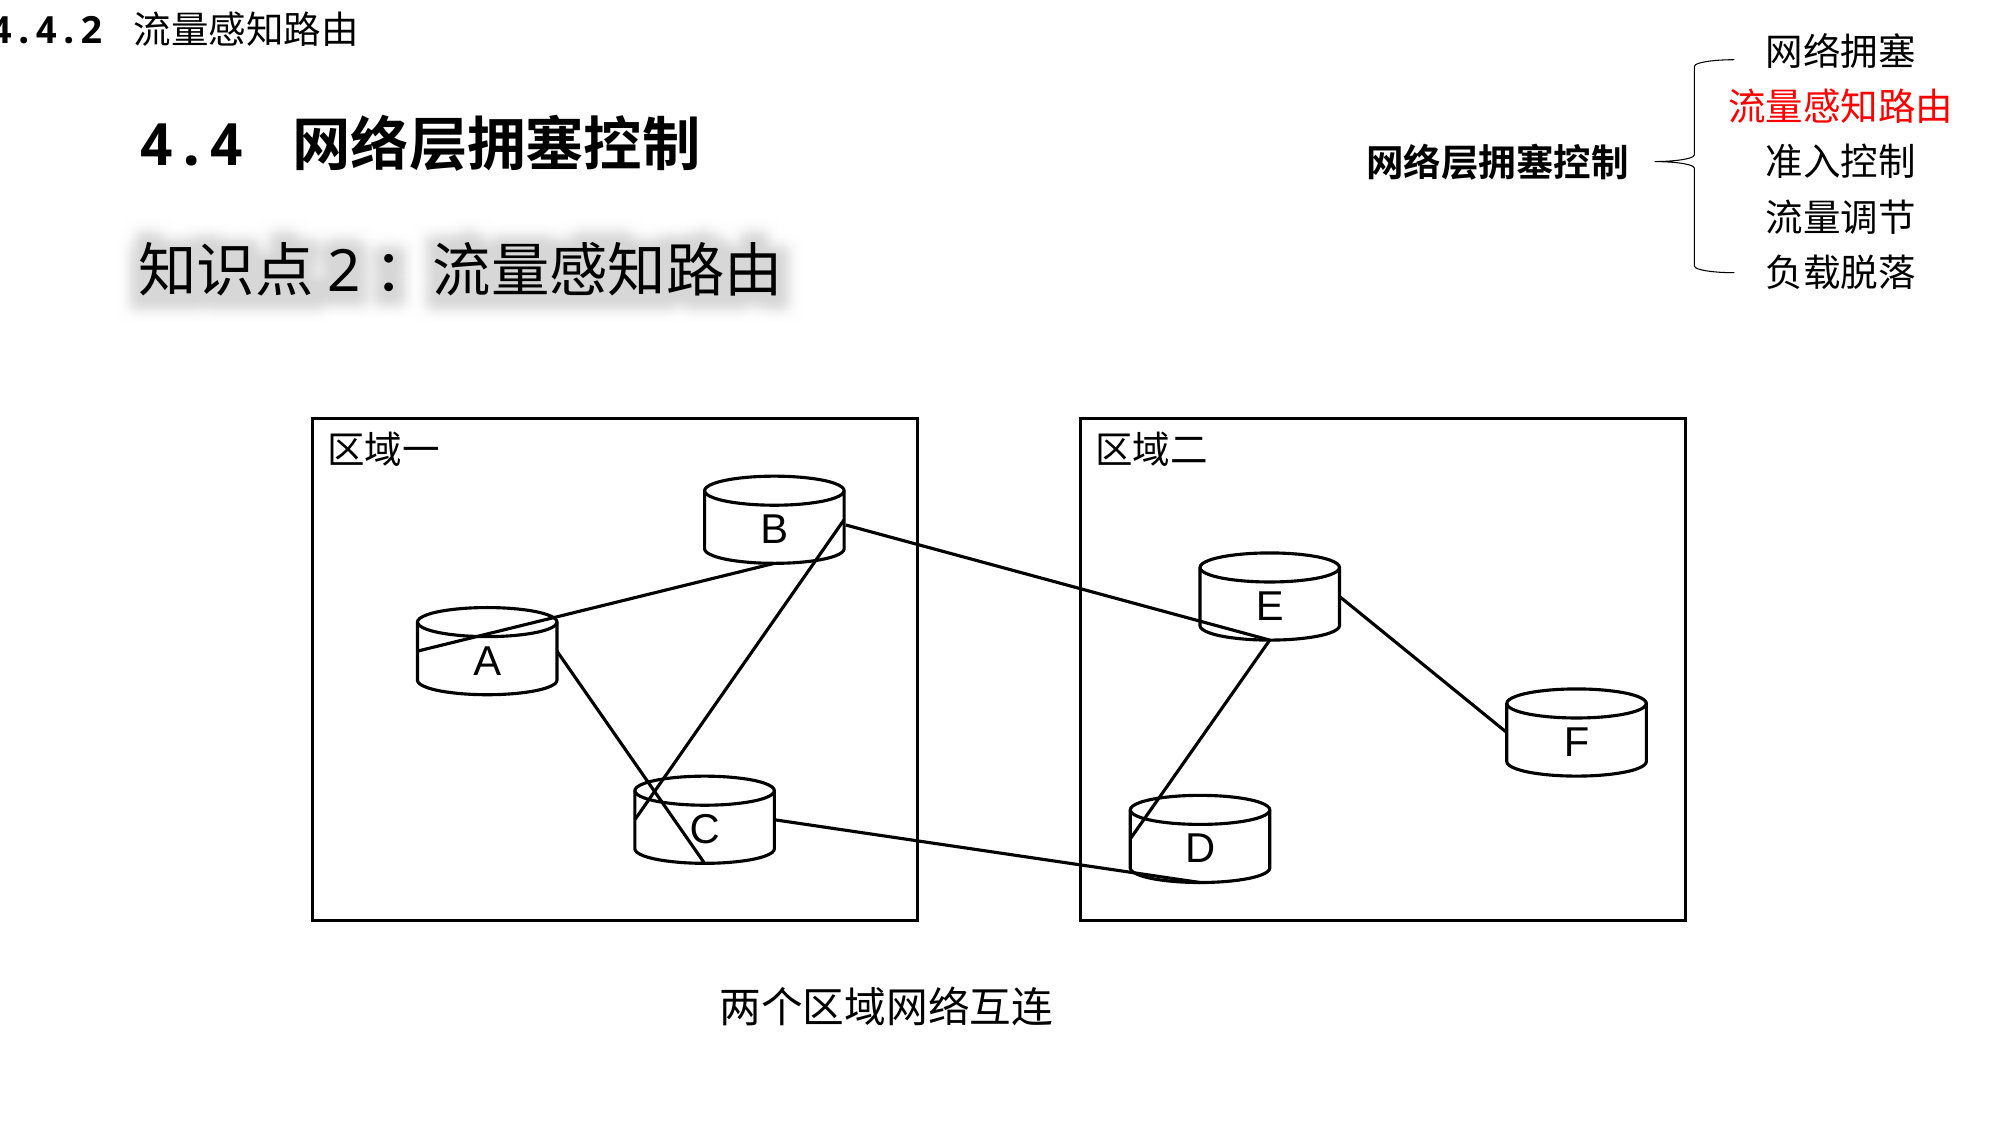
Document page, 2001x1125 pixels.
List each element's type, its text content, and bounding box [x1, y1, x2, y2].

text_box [1349, 31, 1970, 303]
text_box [774, 819, 1131, 839]
text_box 两个区域网络互连 [704, 973, 1454, 1038]
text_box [487, 519, 705, 608]
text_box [704, 563, 775, 777]
text_box C [635, 782, 652, 815]
text_box 区域二 [1079, 417, 1686, 922]
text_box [1339, 596, 1577, 689]
text_box 区域一 [311, 417, 918, 922]
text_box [487, 694, 635, 820]
text_box C [633, 796, 703, 865]
text_box C [657, 775, 776, 865]
text_box F [1505, 687, 1648, 778]
text_box E [1198, 551, 1341, 642]
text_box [845, 524, 1200, 597]
text_box A [416, 606, 559, 696]
text_box C [650, 778, 661, 787]
text_box D [1129, 794, 1271, 884]
text_box 4.4.2 流量感知路由 [0, 10, 374, 92]
text_box 知识点2：流量感知路由 [120, 172, 1945, 329]
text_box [1199, 640, 1270, 796]
text_box B [703, 475, 846, 565]
text_box 4.4 网络层拥塞控制 [120, 97, 1349, 155]
